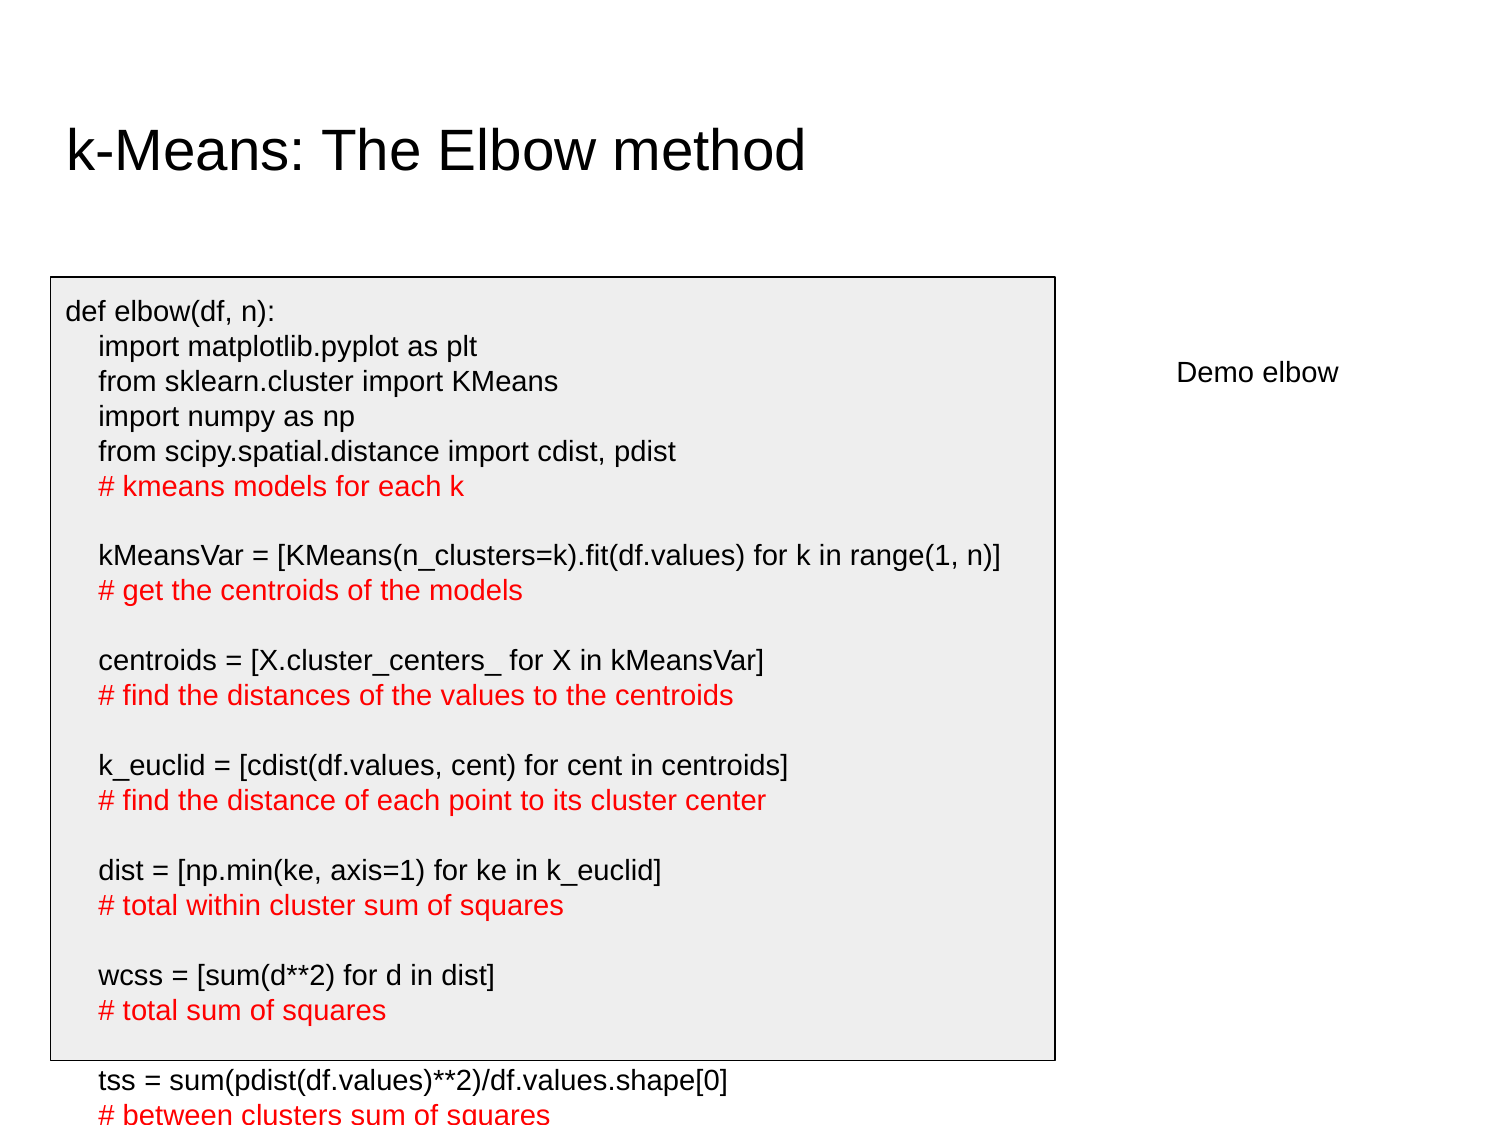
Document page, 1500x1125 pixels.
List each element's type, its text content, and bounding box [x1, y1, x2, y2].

text_box Demo elbow [1161, 338, 1430, 480]
title k-Means: The Elbow method [51, 97, 1449, 223]
text_box def elbow(df, n): import matplotlib.pyplot as plt from sklearn.cluster import KMeans import numpy as np from scipy.spatial.distance import cdist, pdist # kmeans models for each k kMeansVar = [KMeans(n_clusters=k).fit(df.values) for k in range(1, n)] # get the centroids of the models centroids = [X.cluster_centers_ for X in kMeansVar] # find the distances of the values to the centroids k_euclid = [cdist(df.values, cent) for cent in centroids] # find the distance of each point to its cluster center dist = [np.min(ke, axis=1) for ke in k_euclid] # total within cluster sum of squares wcss = [sum(d**2) for d in dist] # total sum of squares tss = sum(pdist(df.values)**2)/df.values.shape[0] # between clusters sum of squares bss = tss - wcss plt.plot(list(range(1,n)),bss) plt.show() [50, 276, 1056, 1061]
